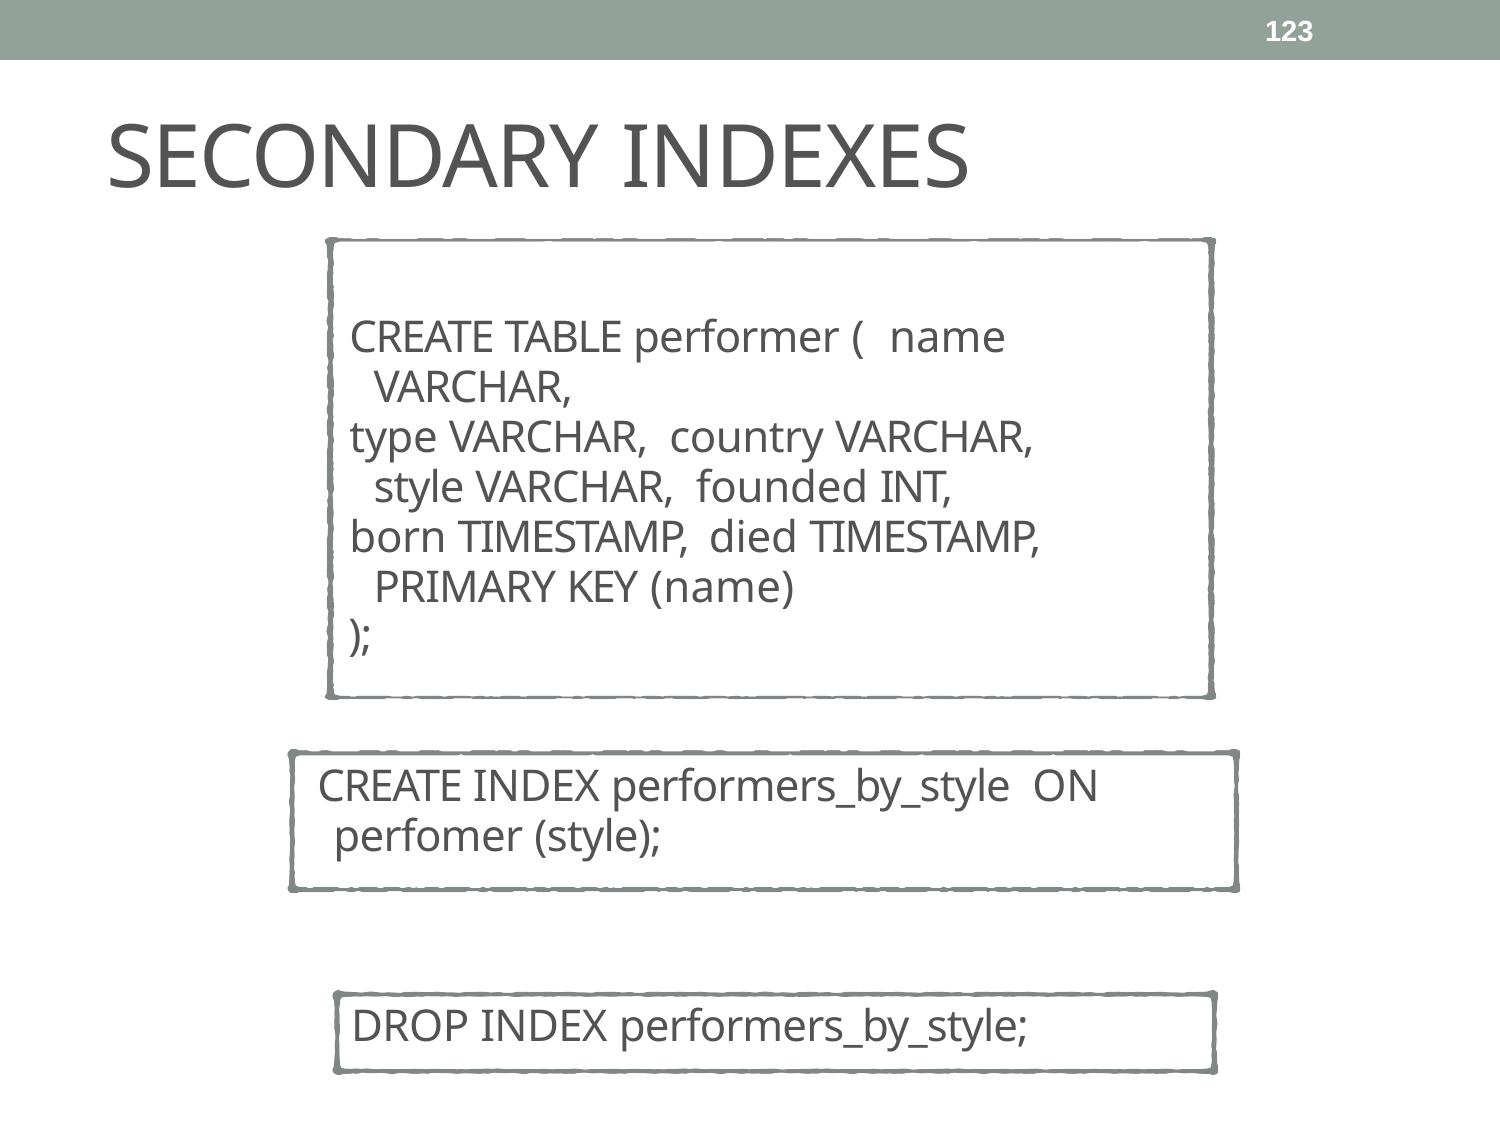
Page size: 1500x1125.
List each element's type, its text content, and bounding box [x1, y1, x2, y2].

text_box CREATE INDEX performers_by_style ON perfomer (style); [316, 755, 1210, 860]
text_box SECONDARY INDEXES [105, 98, 1285, 205]
text_box [332, 990, 1219, 1075]
text_box CREATE TABLE performer ( name VARCHAR, type VARCHAR, country VARCHAR, style VARCHAR, founded INT, born TIMESTAMP, died TIMESTAMP, PRIMARY KEY (name) ); [348, 306, 1172, 660]
text_box DROP INDEX performers_by_style; [349, 996, 1210, 1051]
text_box [287, 749, 1241, 893]
slide_number 123 [1250, 3, 1425, 57]
text_box [324, 237, 1217, 700]
